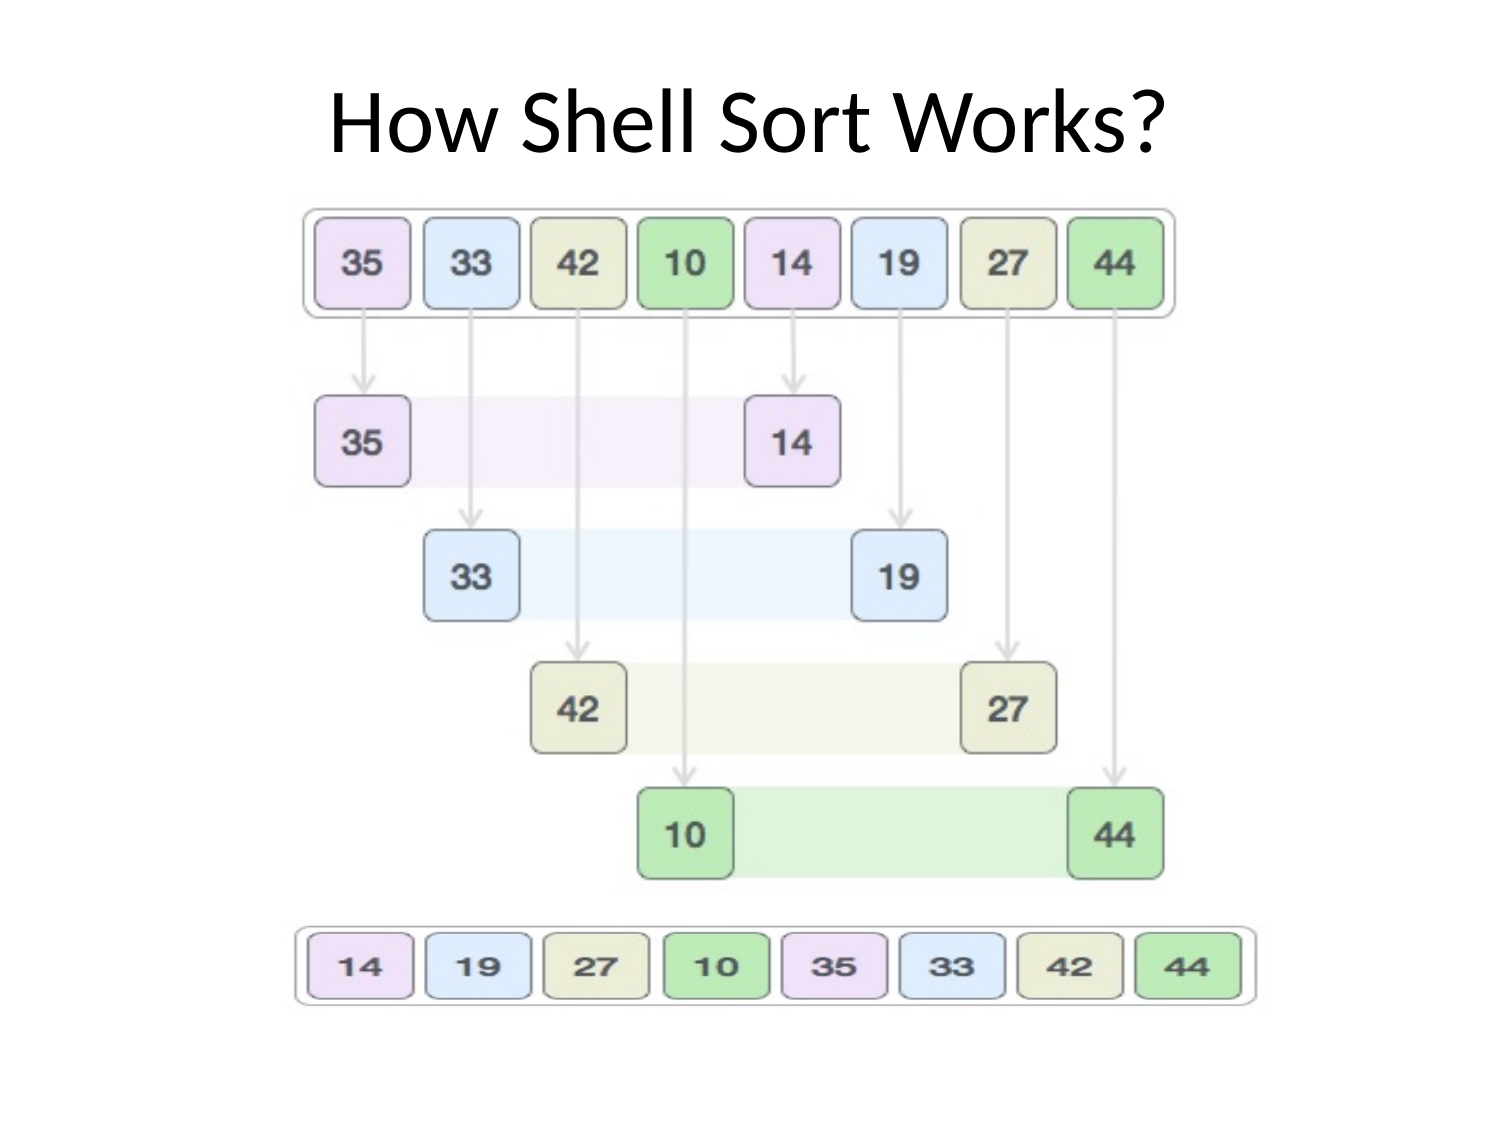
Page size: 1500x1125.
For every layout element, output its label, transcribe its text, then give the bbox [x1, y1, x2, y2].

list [237, 187, 1288, 900]
picture [274, 912, 1288, 1015]
title How Shell Sort Works? [75, 45, 1425, 188]
